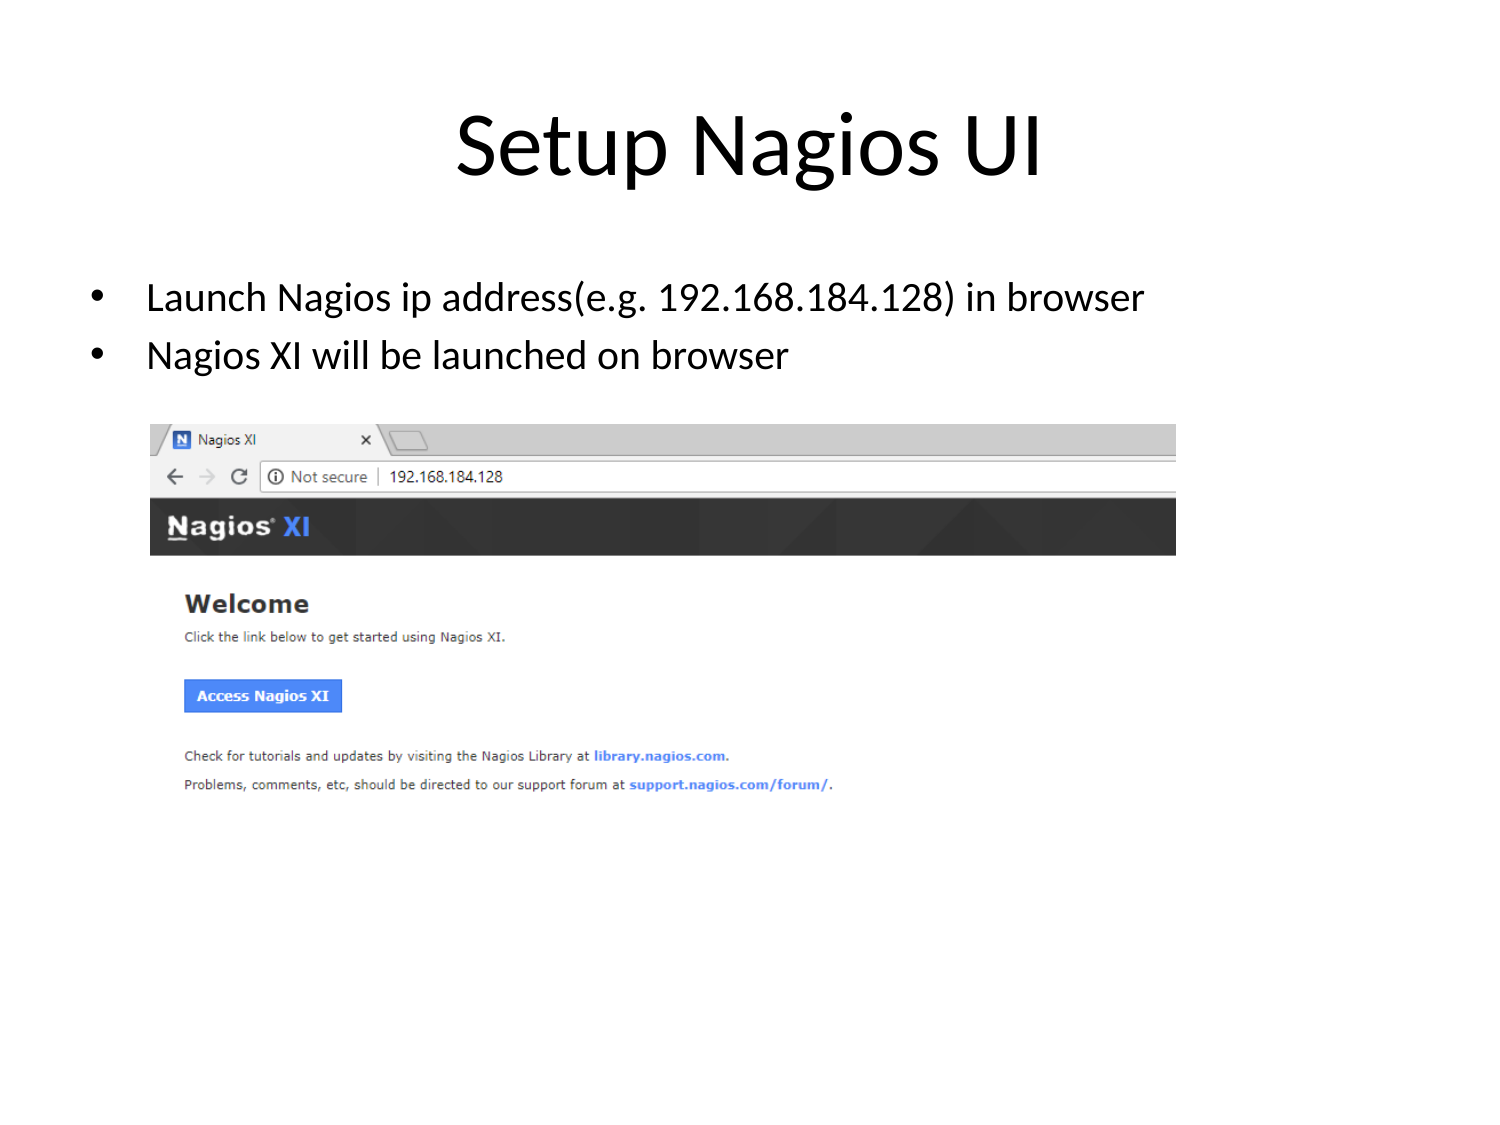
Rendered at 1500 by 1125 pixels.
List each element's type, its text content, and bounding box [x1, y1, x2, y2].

list Launch Nagios ip address(e.g. 192.168.184.128) in browser Nagios XI will be launched on browser [75, 262, 1425, 1088]
title Setup Nagios UI [75, 45, 1425, 233]
picture [149, 424, 1176, 1032]
